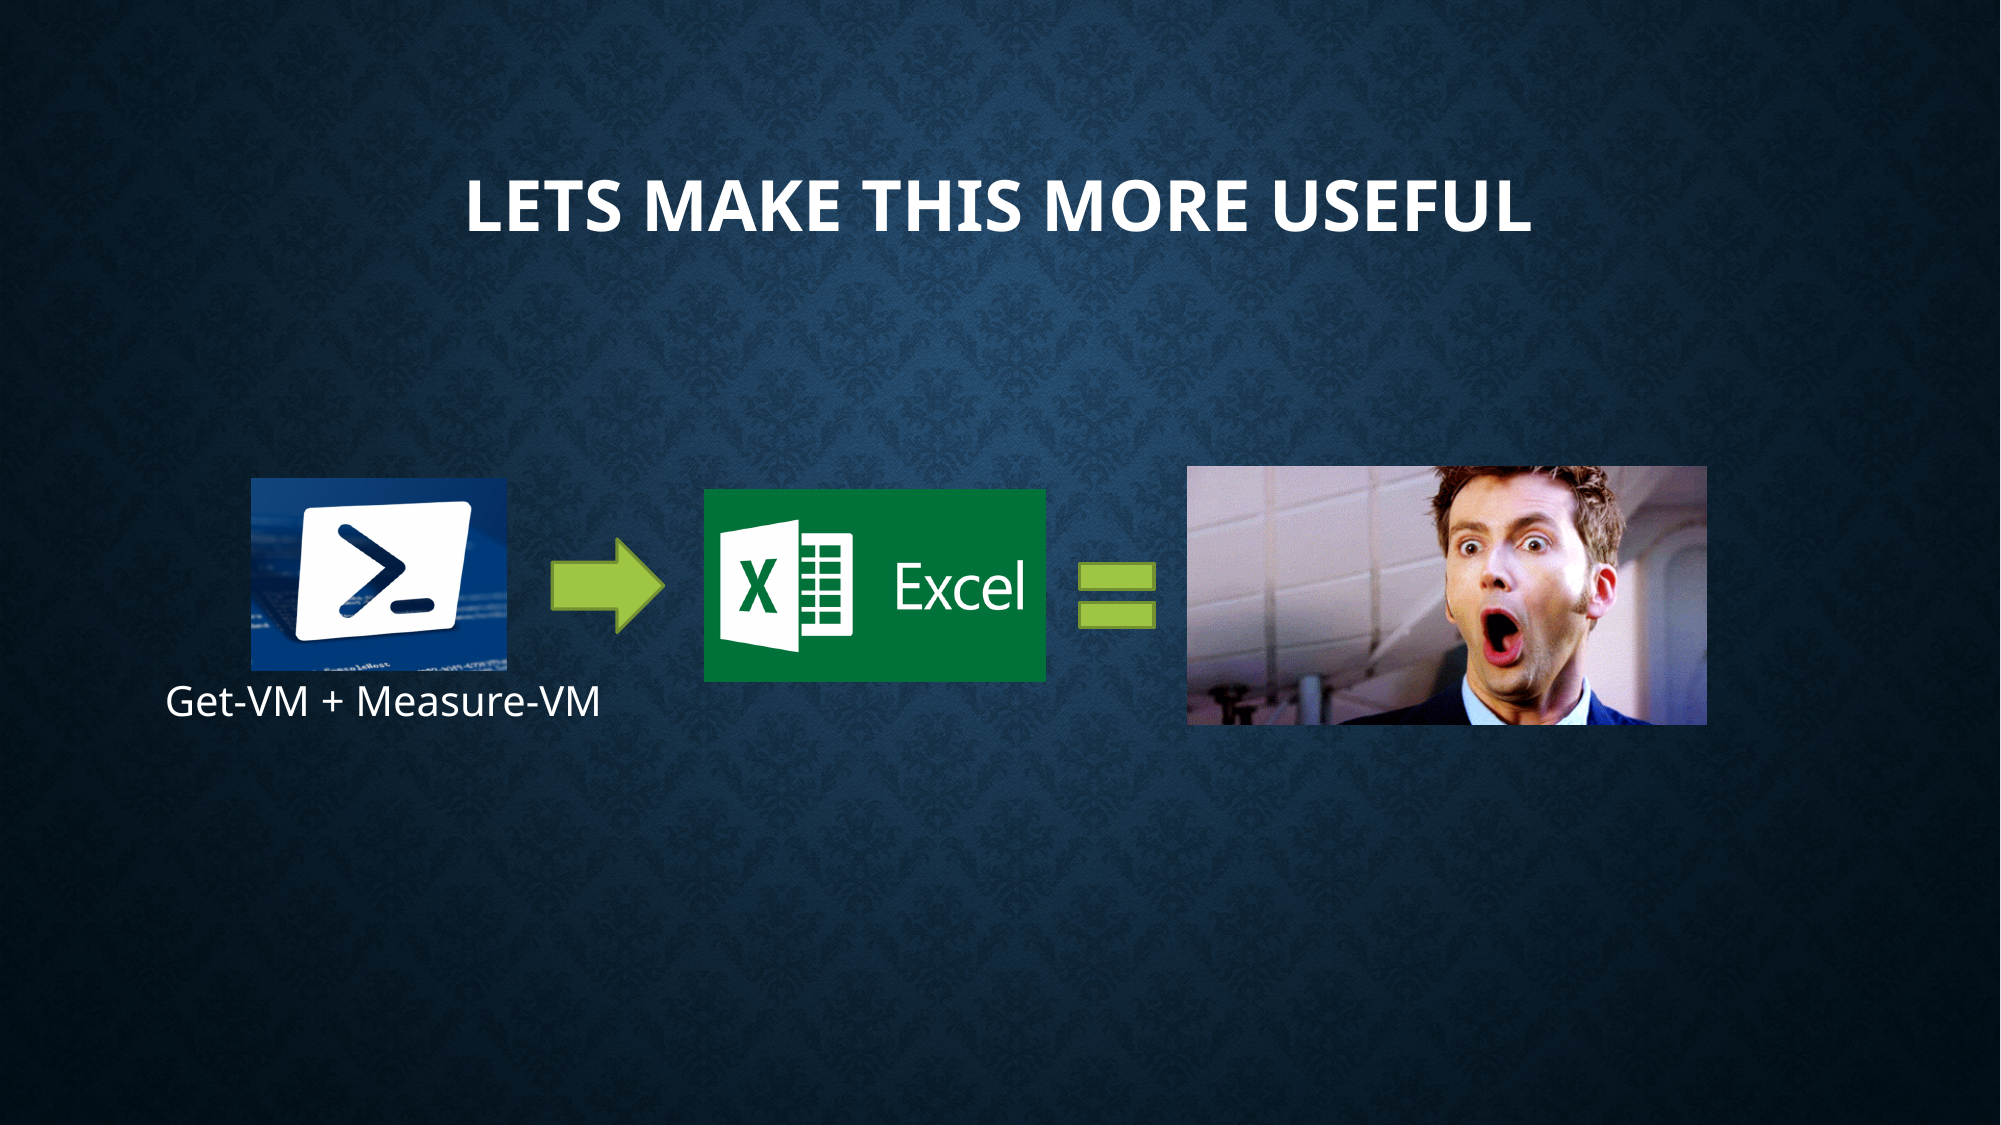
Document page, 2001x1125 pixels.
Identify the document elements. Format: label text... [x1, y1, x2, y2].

title Lets make this more useful [149, 99, 1849, 318]
text_box [550, 537, 665, 634]
picture [1187, 465, 1707, 726]
picture [703, 489, 1047, 683]
text_box [1078, 601, 1156, 629]
picture [251, 478, 507, 672]
text_box [1078, 562, 1156, 591]
list Get-VM + Measure-VM [149, 343, 1849, 950]
